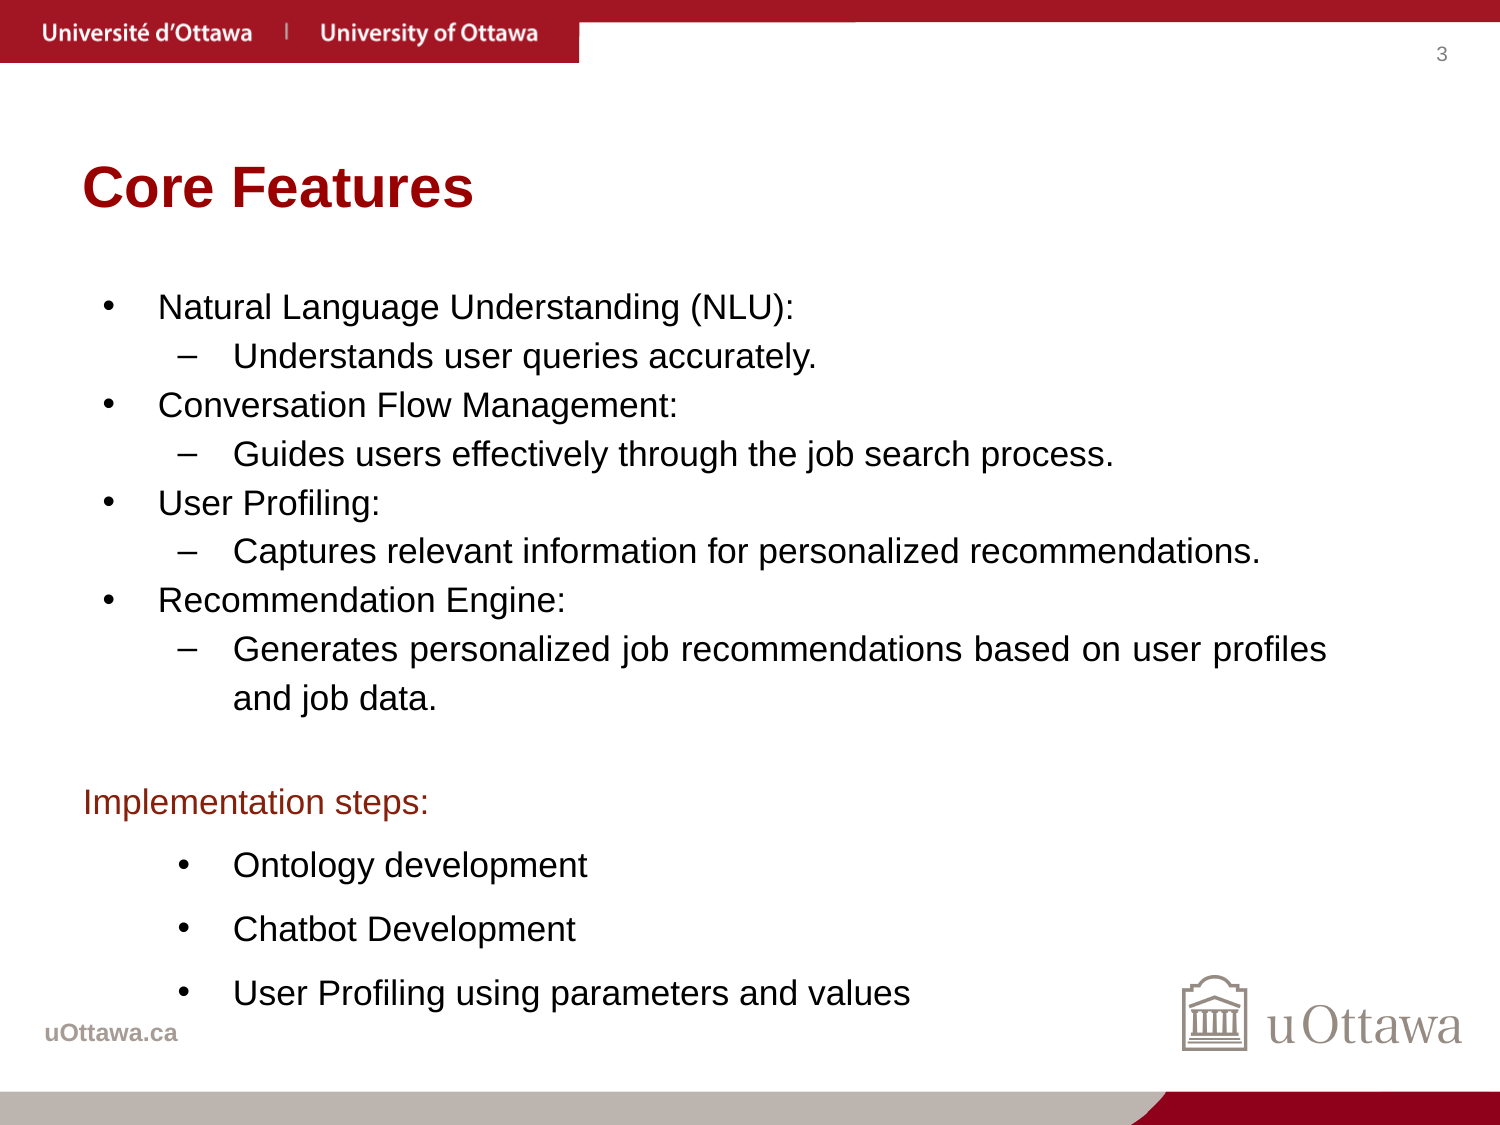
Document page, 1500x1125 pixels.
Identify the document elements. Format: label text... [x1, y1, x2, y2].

list Natural Language Understanding (NLU): Understands user queries accurately. Conversation Flow Management: Guides users effectively through the job search process. User Profiling: Captures relevant information for personalized recommendations. Recommendation Engine: Generates personalized job recommendations based on user profiles and job data. Implementation steps: Ontology development Chatbot Development User Profiling using parameters and values [67, 270, 1343, 980]
picture [0, 1092, 1500, 1125]
picture [0, 0, 1500, 63]
picture [1182, 975, 1462, 1051]
title Core Features [67, 113, 1344, 256]
